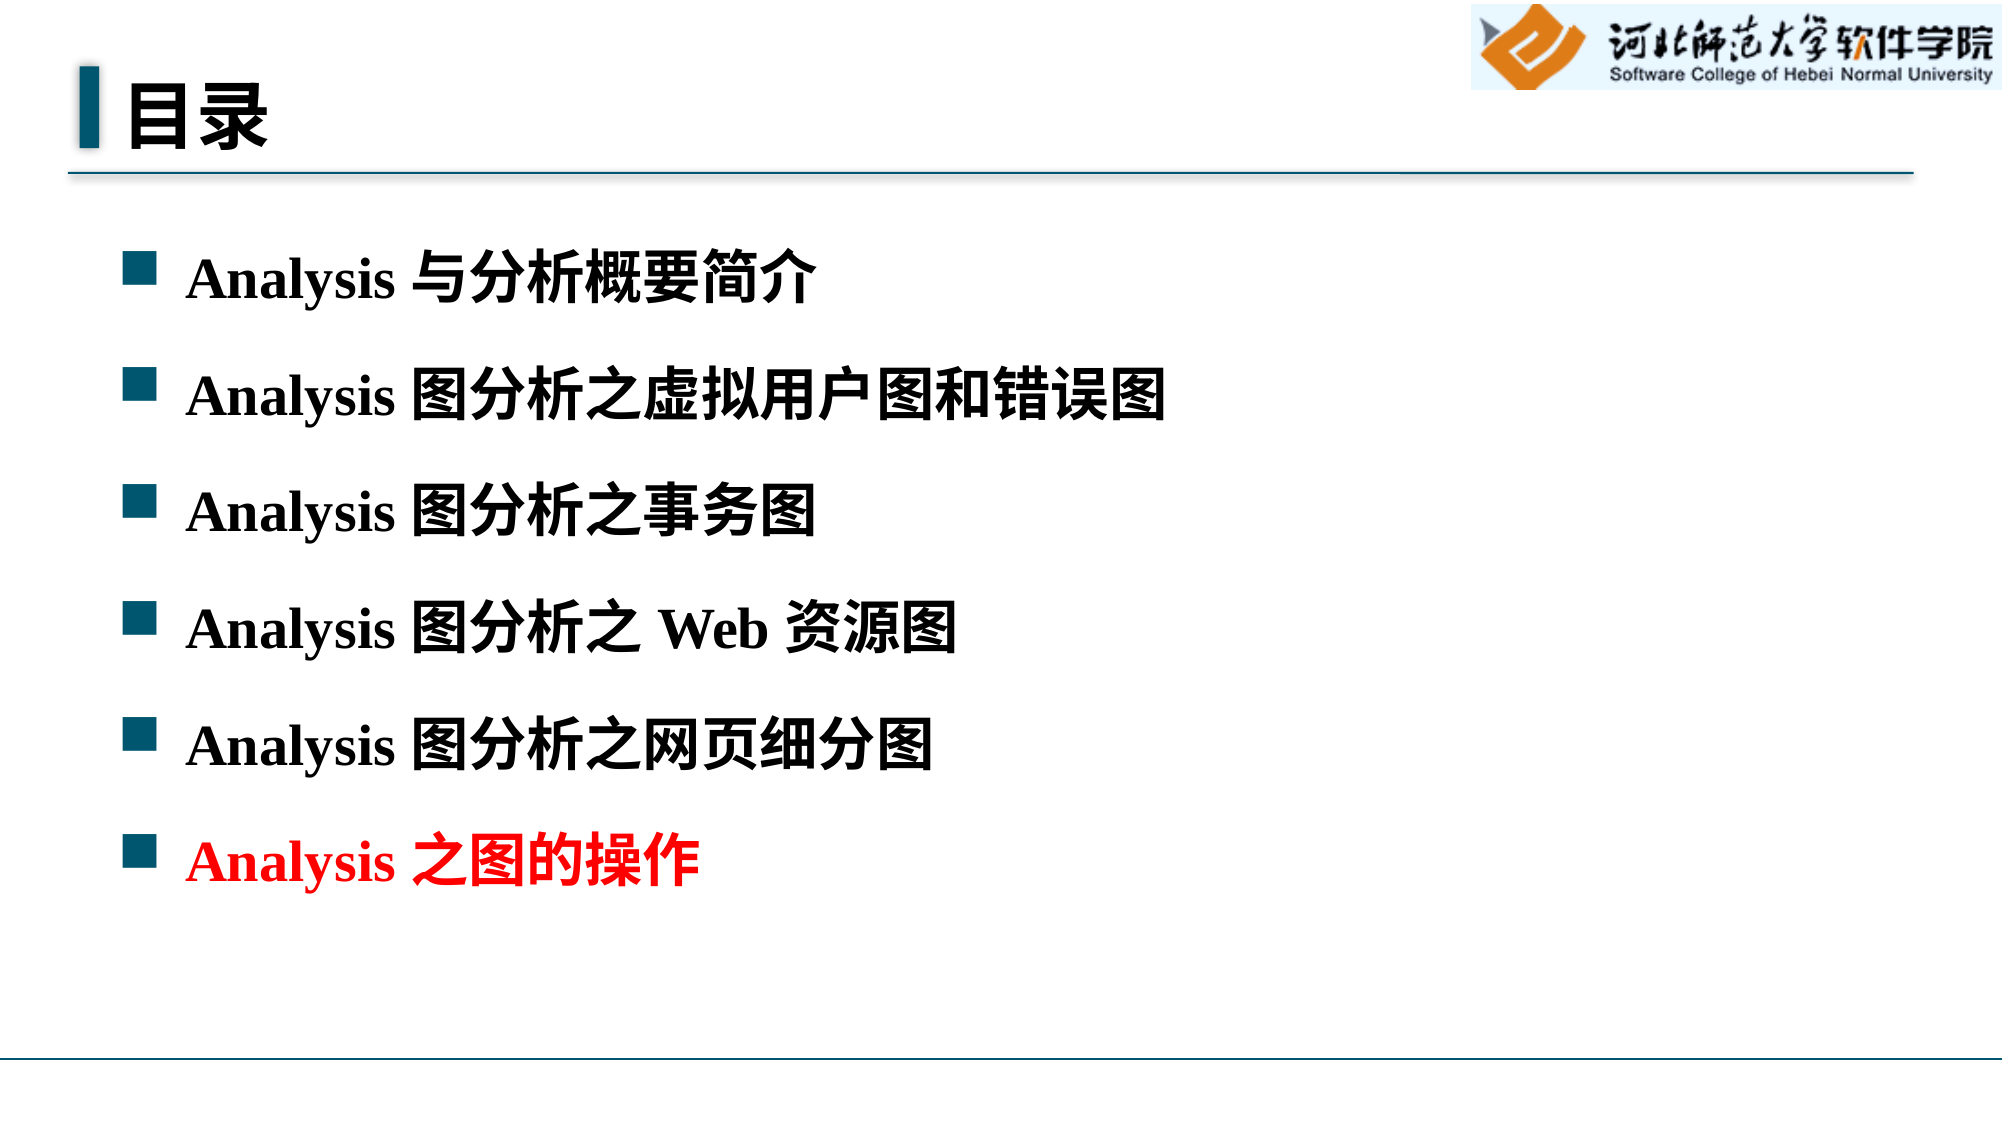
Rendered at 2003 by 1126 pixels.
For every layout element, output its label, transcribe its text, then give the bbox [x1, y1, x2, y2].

title 目录 [103, 66, 1462, 162]
picture [1471, 4, 2002, 90]
list Analysis与分析概要简介 Analysis图分析之虚拟用户图和错误图 Analysis图分析之事务图 Analysis图分析之Web资源图 Analysis图分析之网页细分图 Analysis之图的操作 [99, 196, 1903, 1024]
